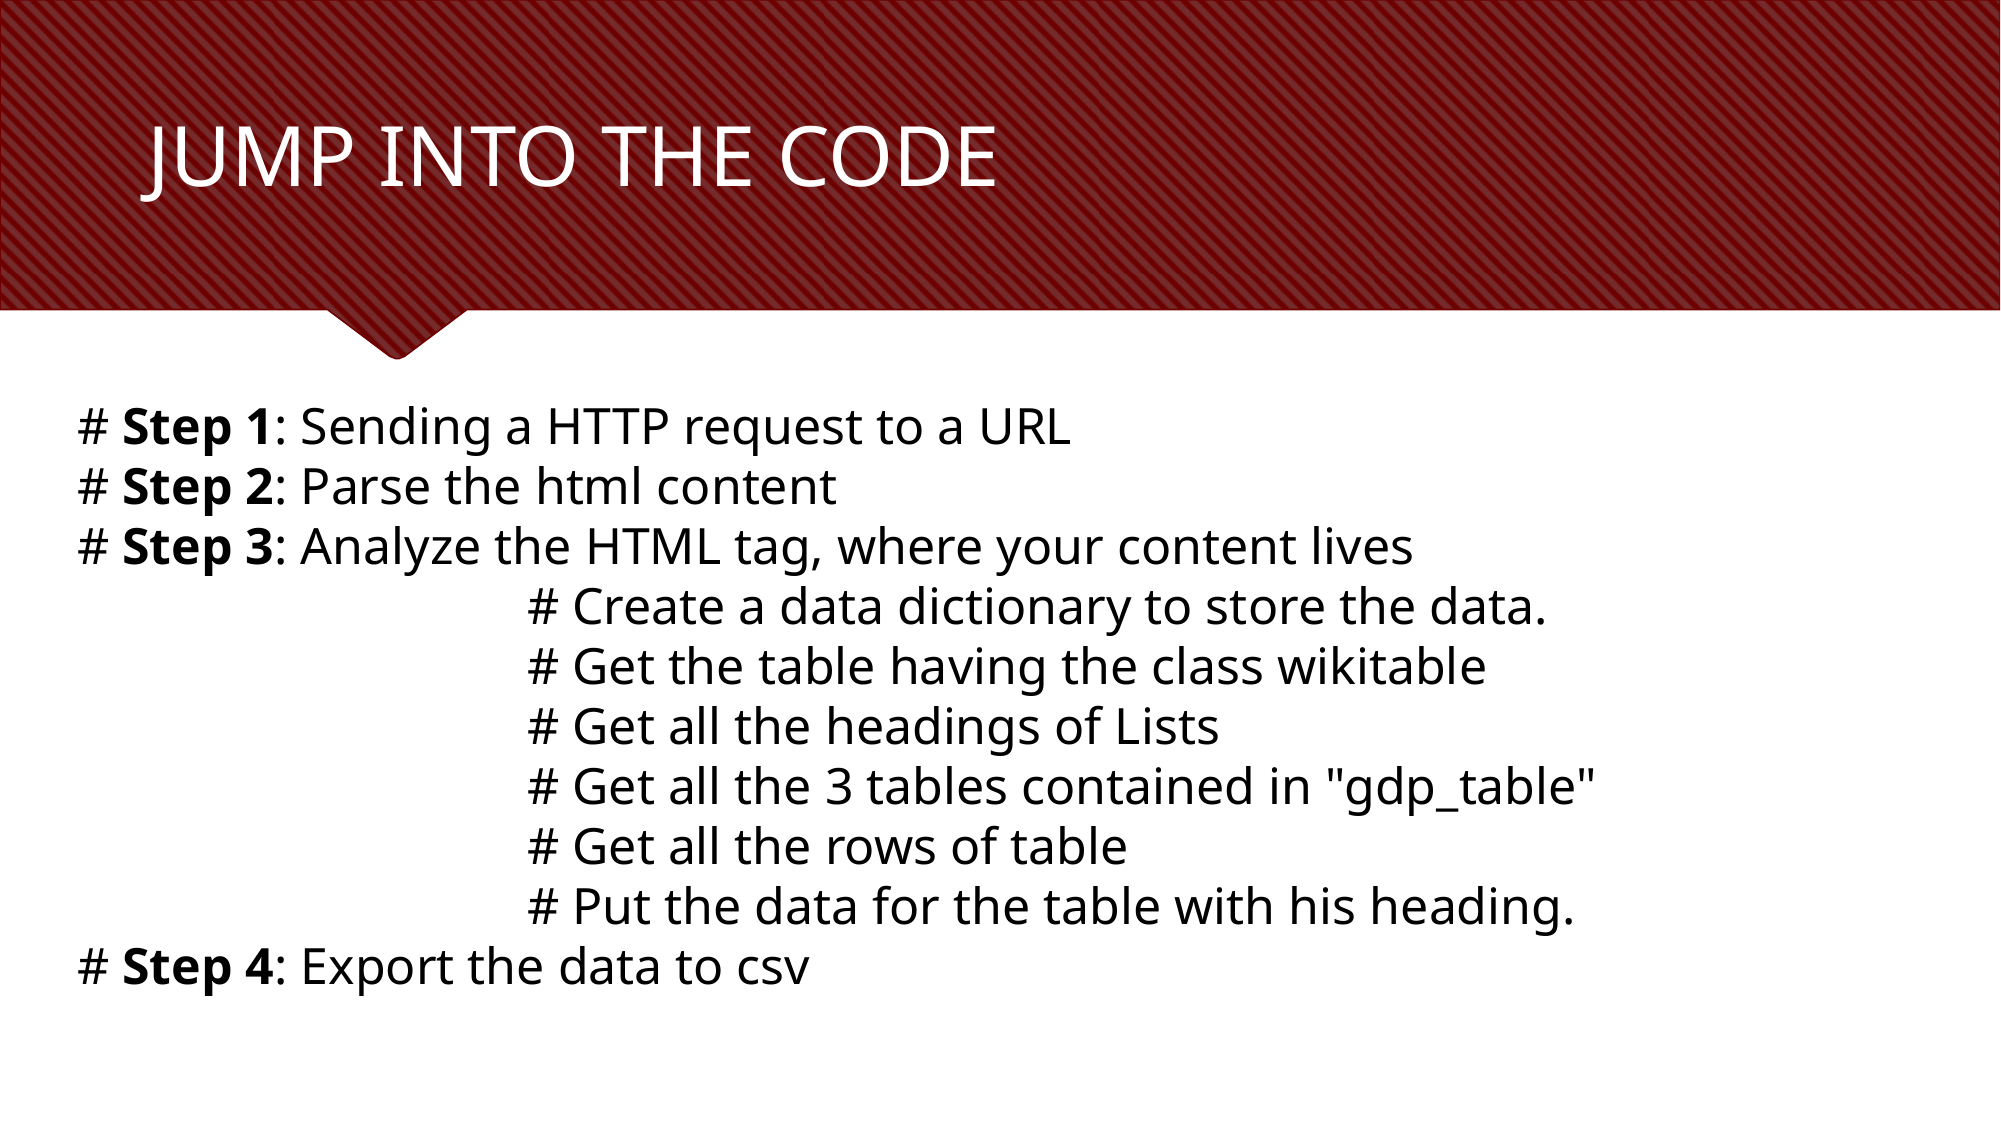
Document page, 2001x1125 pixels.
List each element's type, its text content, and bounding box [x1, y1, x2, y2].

text_box # Step 1: Sending a HTTP request to a URL # Step 2: Parse the html content # Step 3: Analyze the HTML tag, where your content lives # Create a data dictionary to store the data. # Get the table having the class wikitable # Get all the headings of Lists # Get all the 3 tables contained in "gdp_table" # Get all the rows of table # Put the data for the table with his heading. # Step 4: Export the data to csv [62, 386, 1938, 1125]
title JUMP INTO THE CODE [132, 73, 1868, 233]
